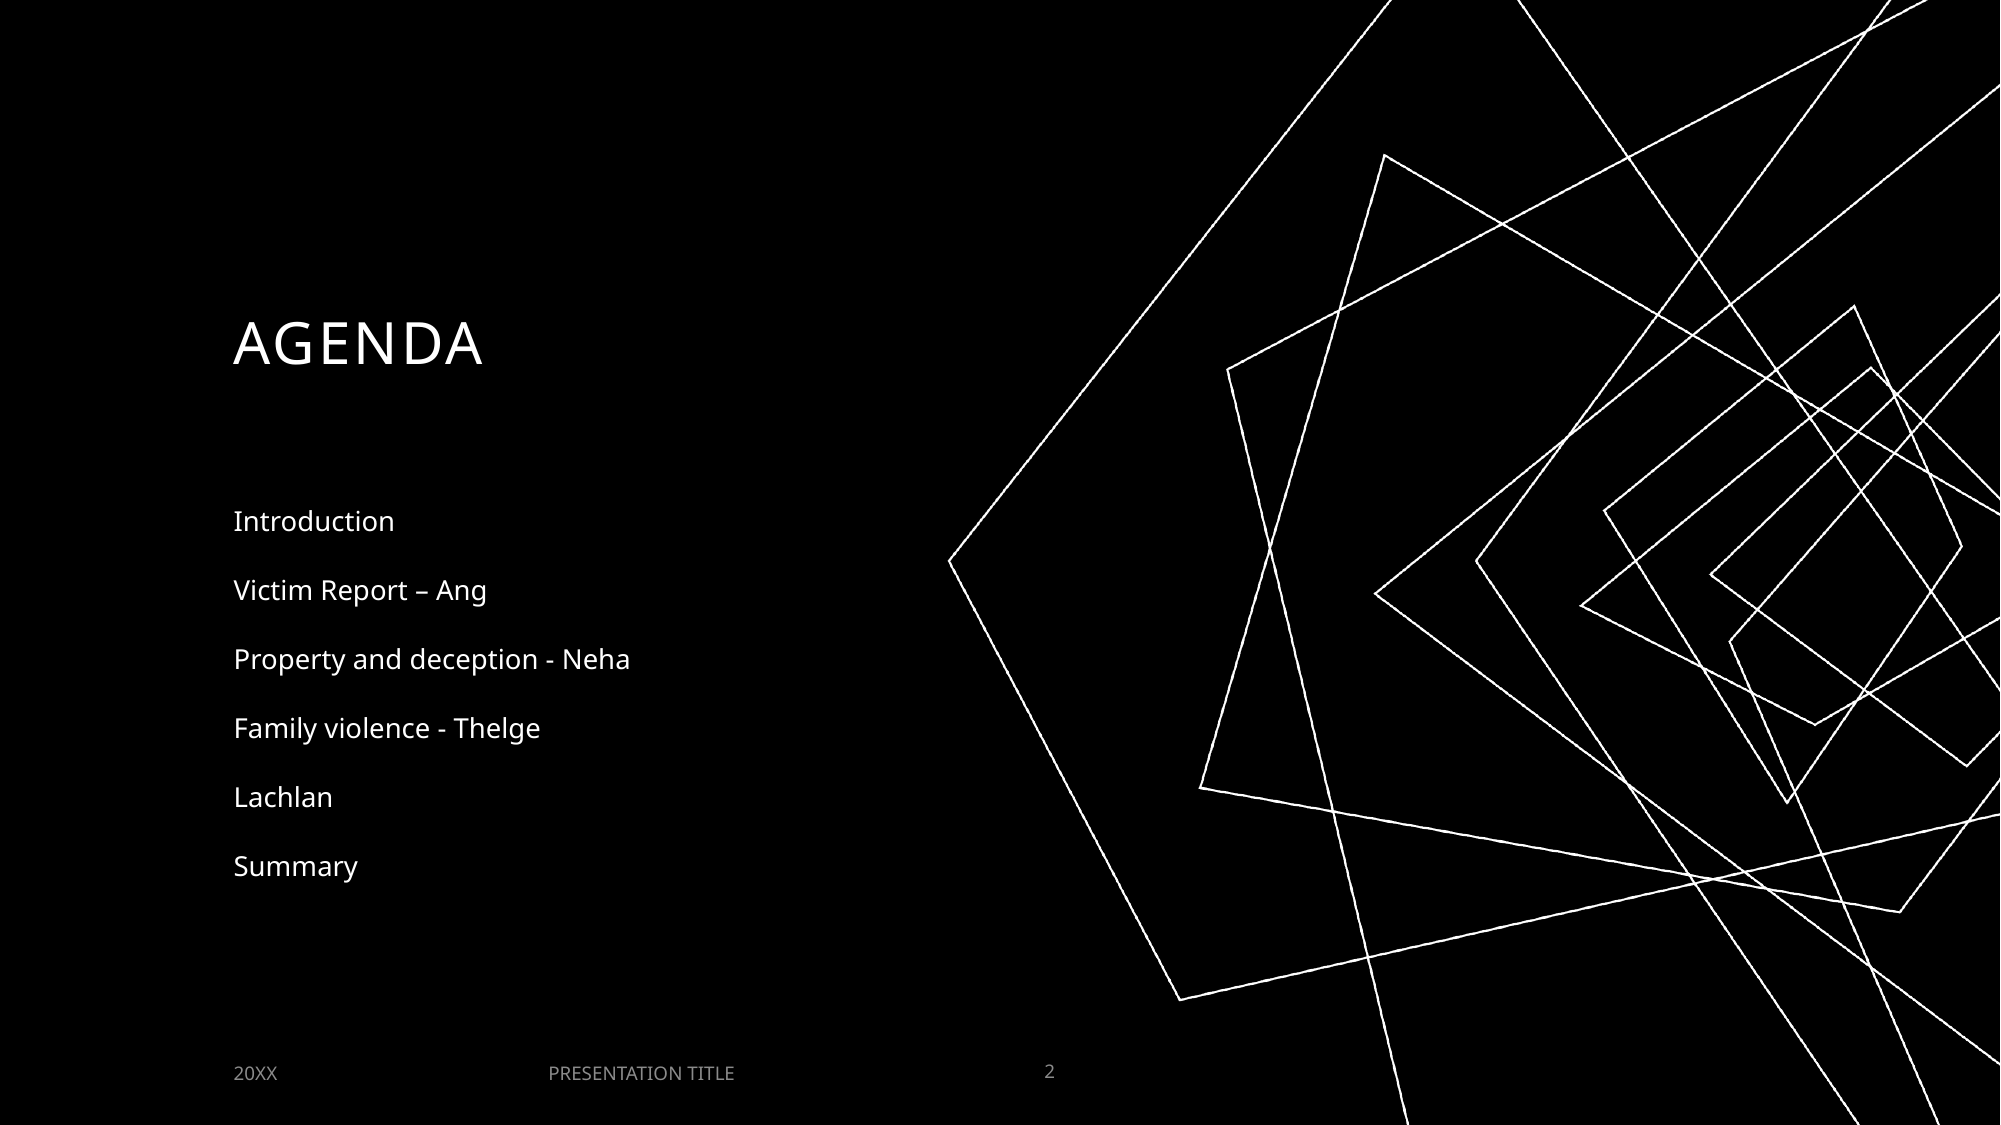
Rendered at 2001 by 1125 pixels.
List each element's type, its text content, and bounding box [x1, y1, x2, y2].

slide_number 20XX [218, 1042, 381, 1103]
list Introduction Victim Report – Ang Property and deception - Neha Family violence - Thelge Lachlan Summary [218, 479, 694, 893]
picture [900, 0, 2000, 1125]
footer PRESENTATION TITLE [437, 1042, 846, 1103]
slide_number 2 [908, 1042, 1071, 1103]
title AGENDA [218, 167, 694, 385]
